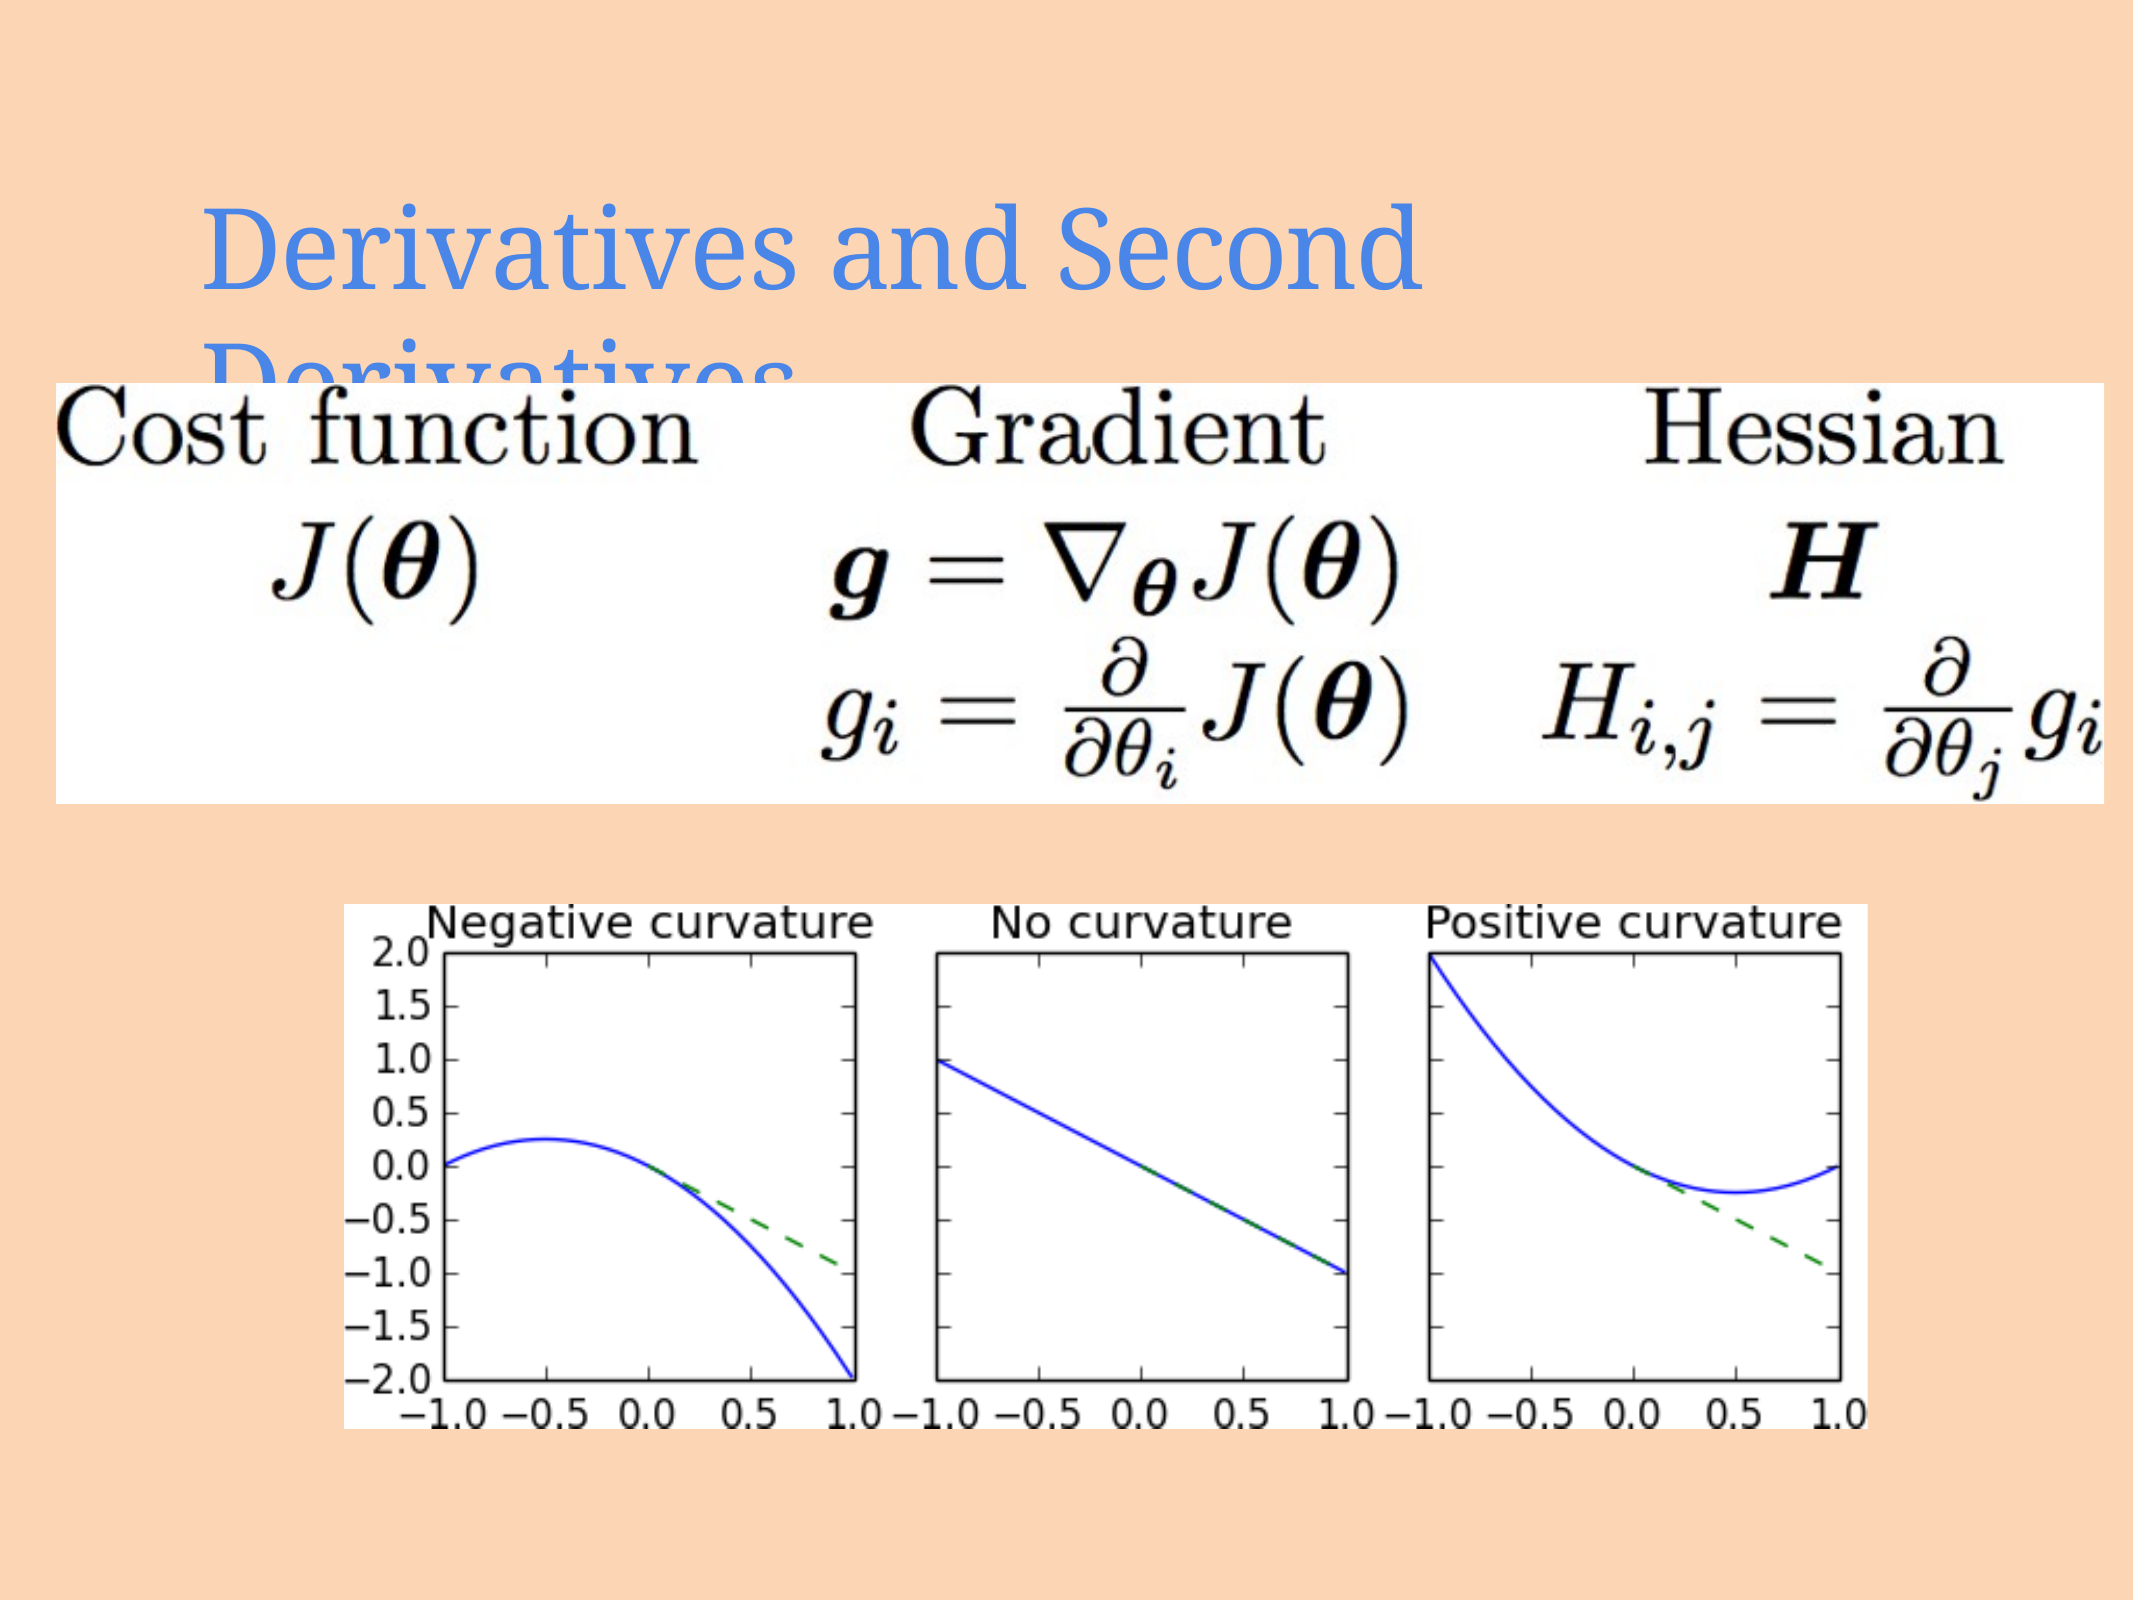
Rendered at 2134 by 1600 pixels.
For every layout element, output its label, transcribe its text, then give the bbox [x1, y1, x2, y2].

title Derivatives and Second Derivatives [197, 174, 1937, 383]
text_box [56, 383, 2105, 805]
text_box [344, 904, 1868, 1429]
